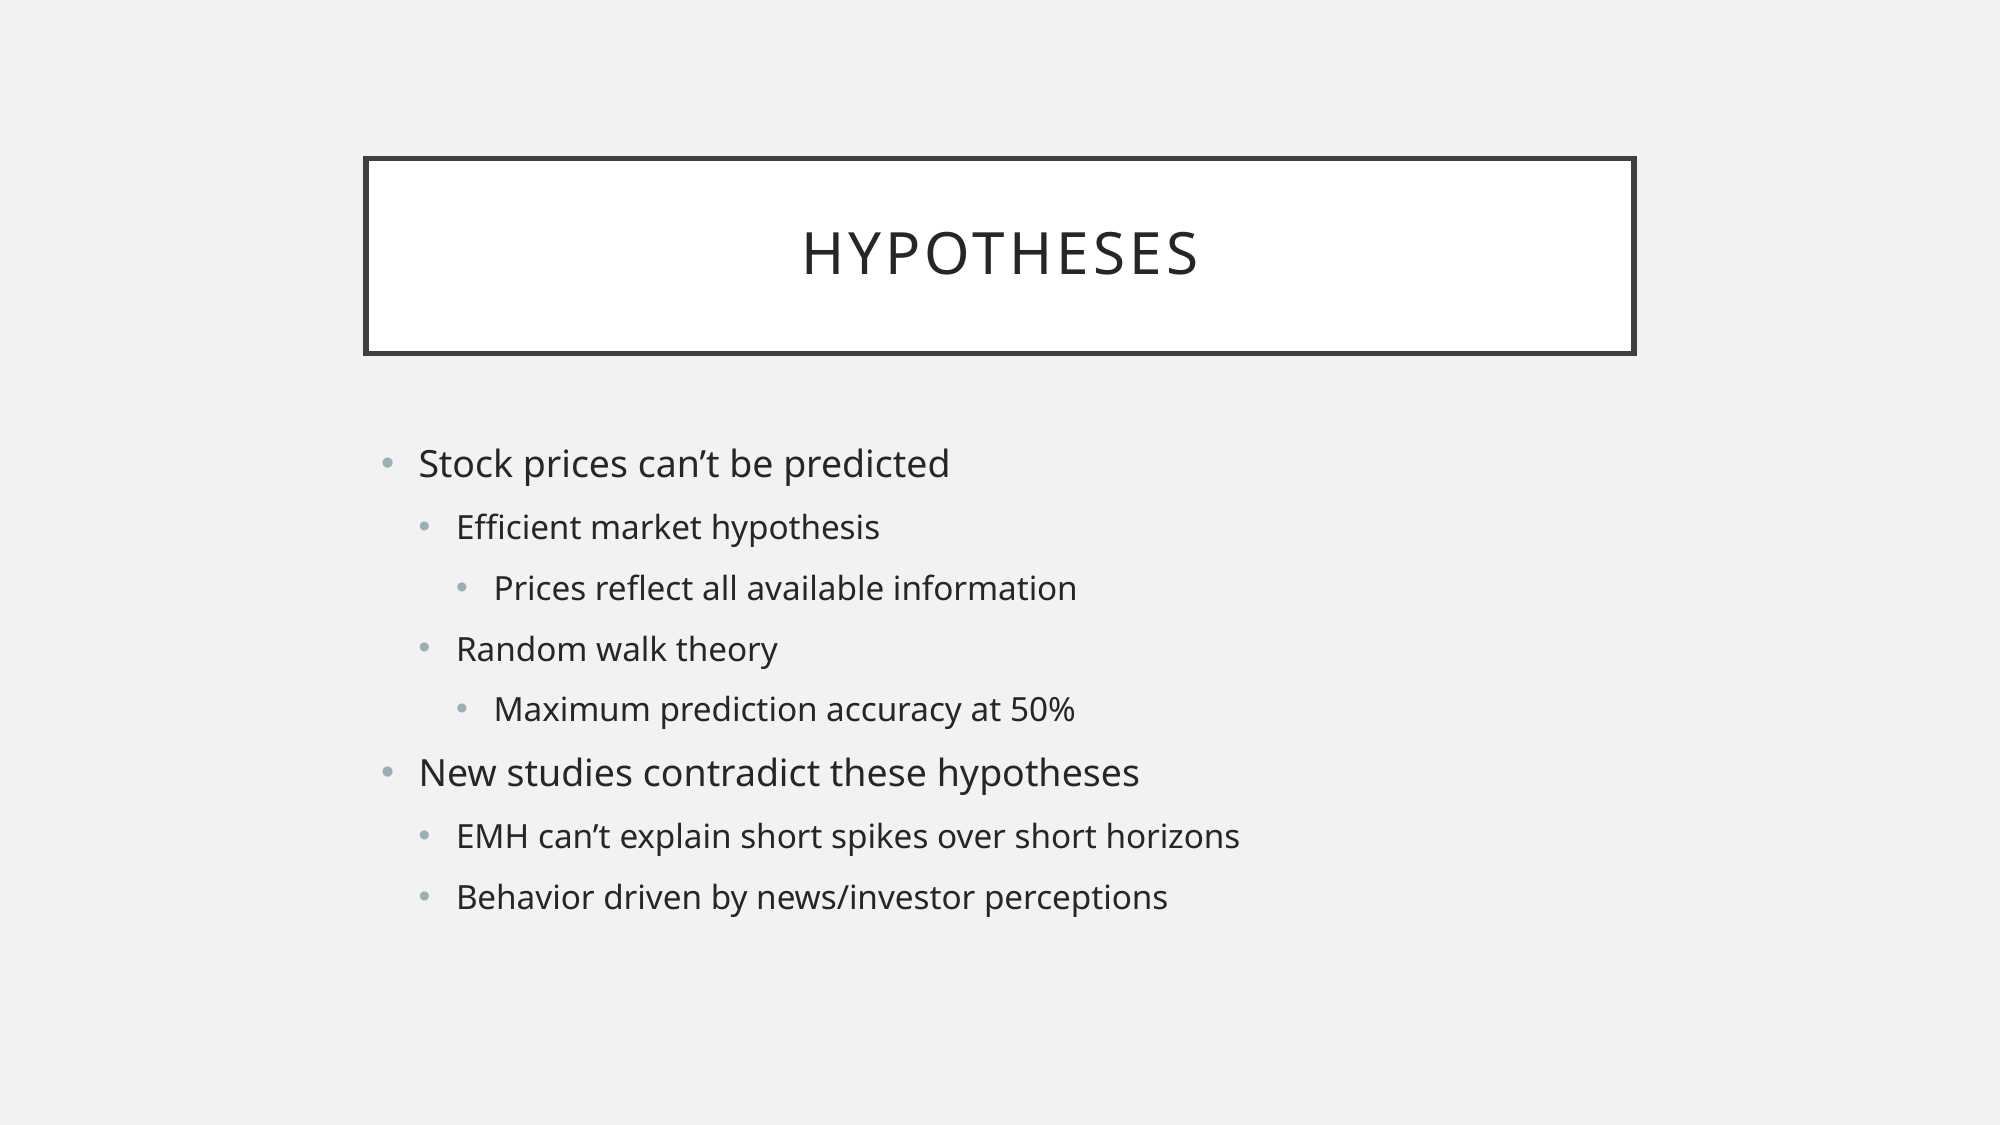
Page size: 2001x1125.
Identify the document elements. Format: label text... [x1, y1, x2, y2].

list Stock prices can’t be predicted Efficient market hypothesis Prices reflect all available information Random walk theory Maximum prediction accuracy at 50% New studies contradict these hypotheses EMH can’t explain short spikes over short horizons Behavior driven by news/investor perceptions [366, 432, 1634, 942]
title Hypotheses [363, 156, 1637, 356]
